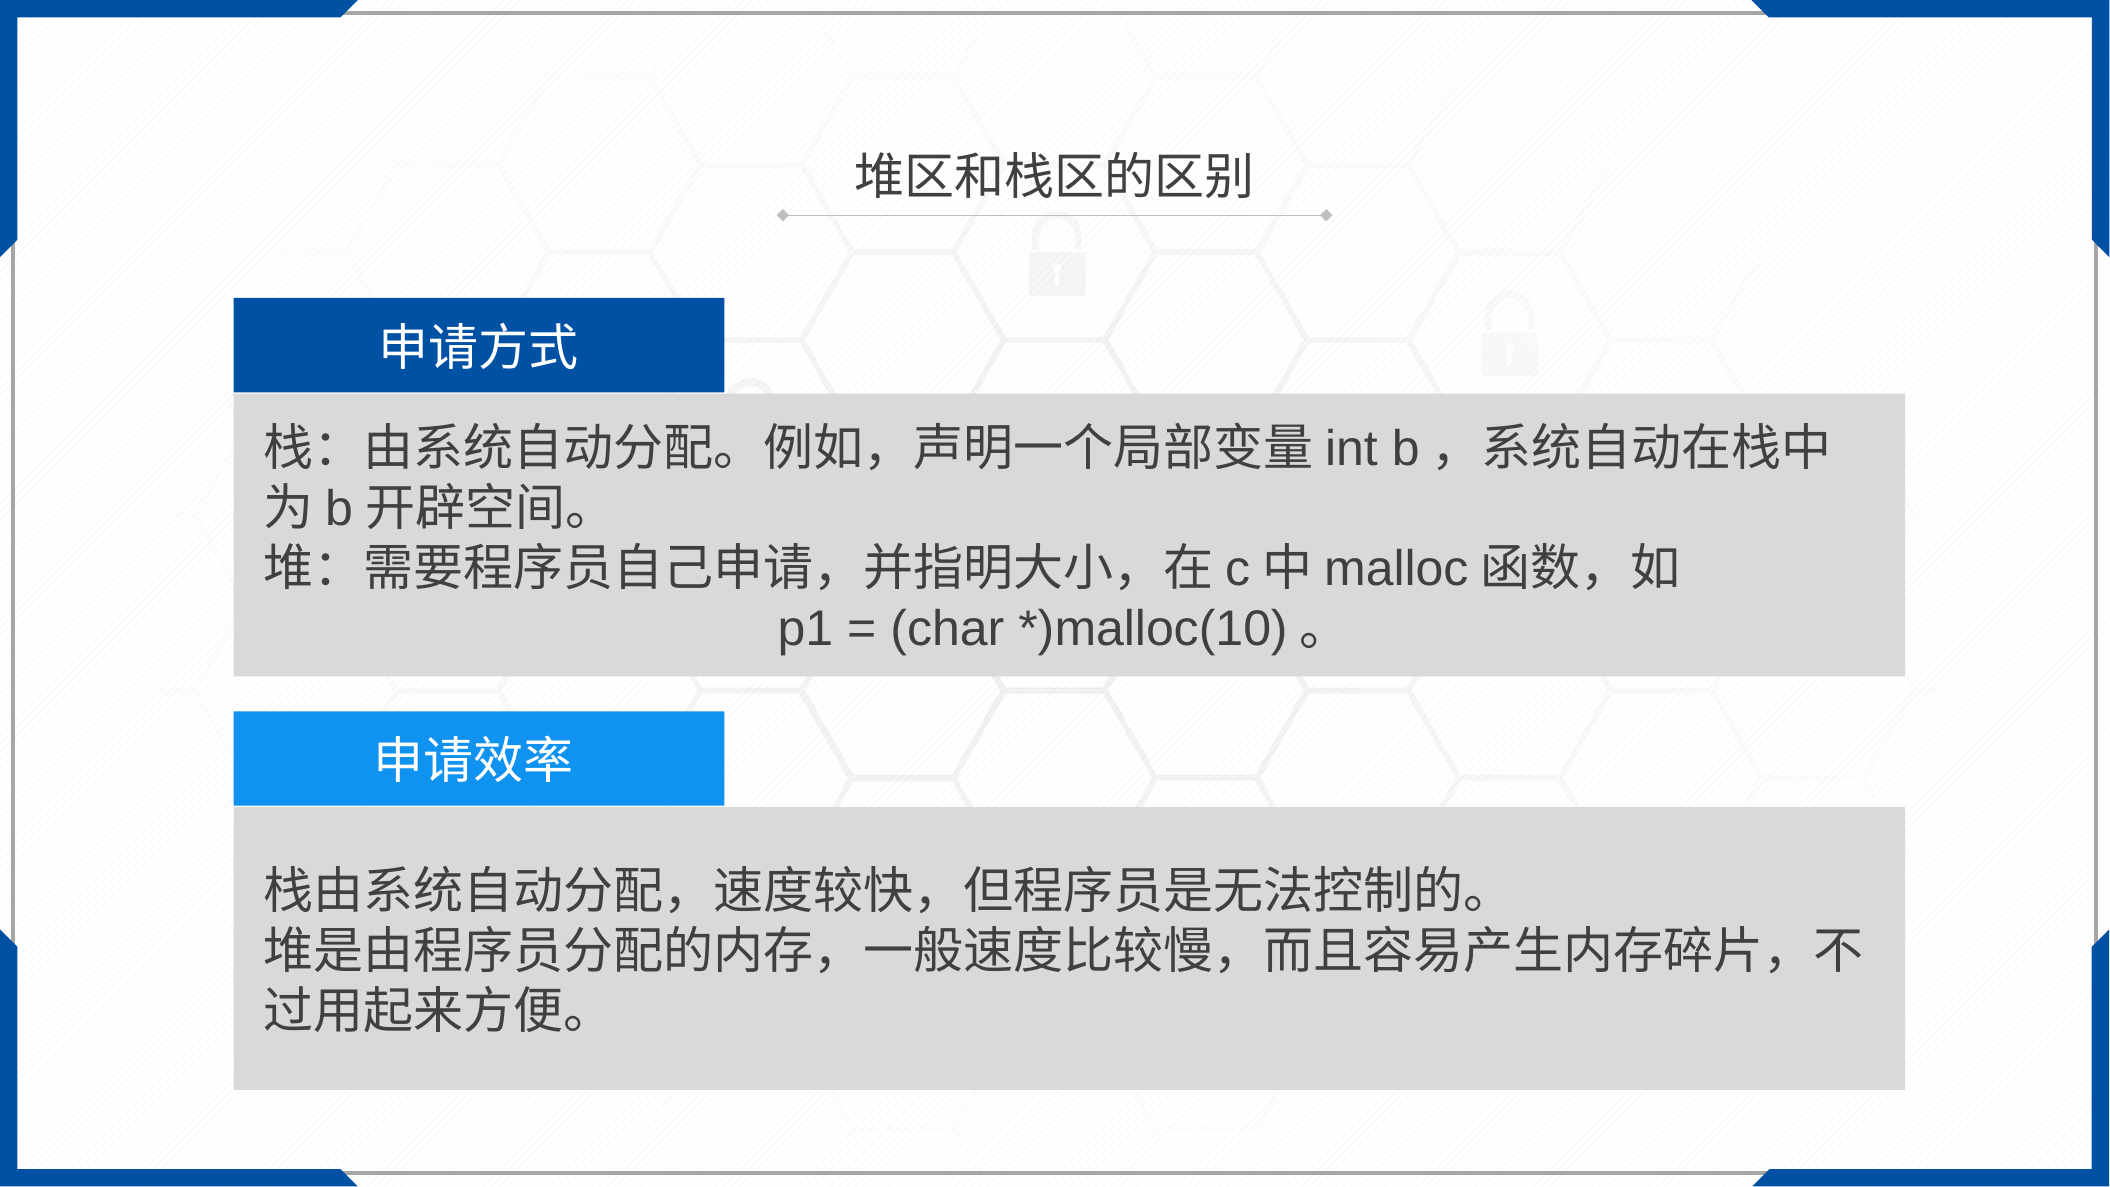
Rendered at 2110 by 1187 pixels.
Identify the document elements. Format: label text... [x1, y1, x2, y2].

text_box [753, 137, 1356, 216]
text_box 栈由系统自动分配，速度较快，但程序员是无法控制的。 堆是由程序员分配的内存，一般速度比较慢，而且容易产生内存碎片，不过用起来方便。 [233, 807, 1906, 1090]
text_box 栈：由系统自动分配。例如，声明一个局部变量int b，系统自动在栈中为b开辟空间。 堆：需要程序员自己申请，并指明大小，在c中malloc函数，如 p1 = (char *)malloc(10)。 [233, 393, 1906, 677]
text_box 申请效率 [233, 711, 725, 806]
text_box 申请方式 [233, 297, 725, 393]
picture [80, 0, 2029, 1187]
